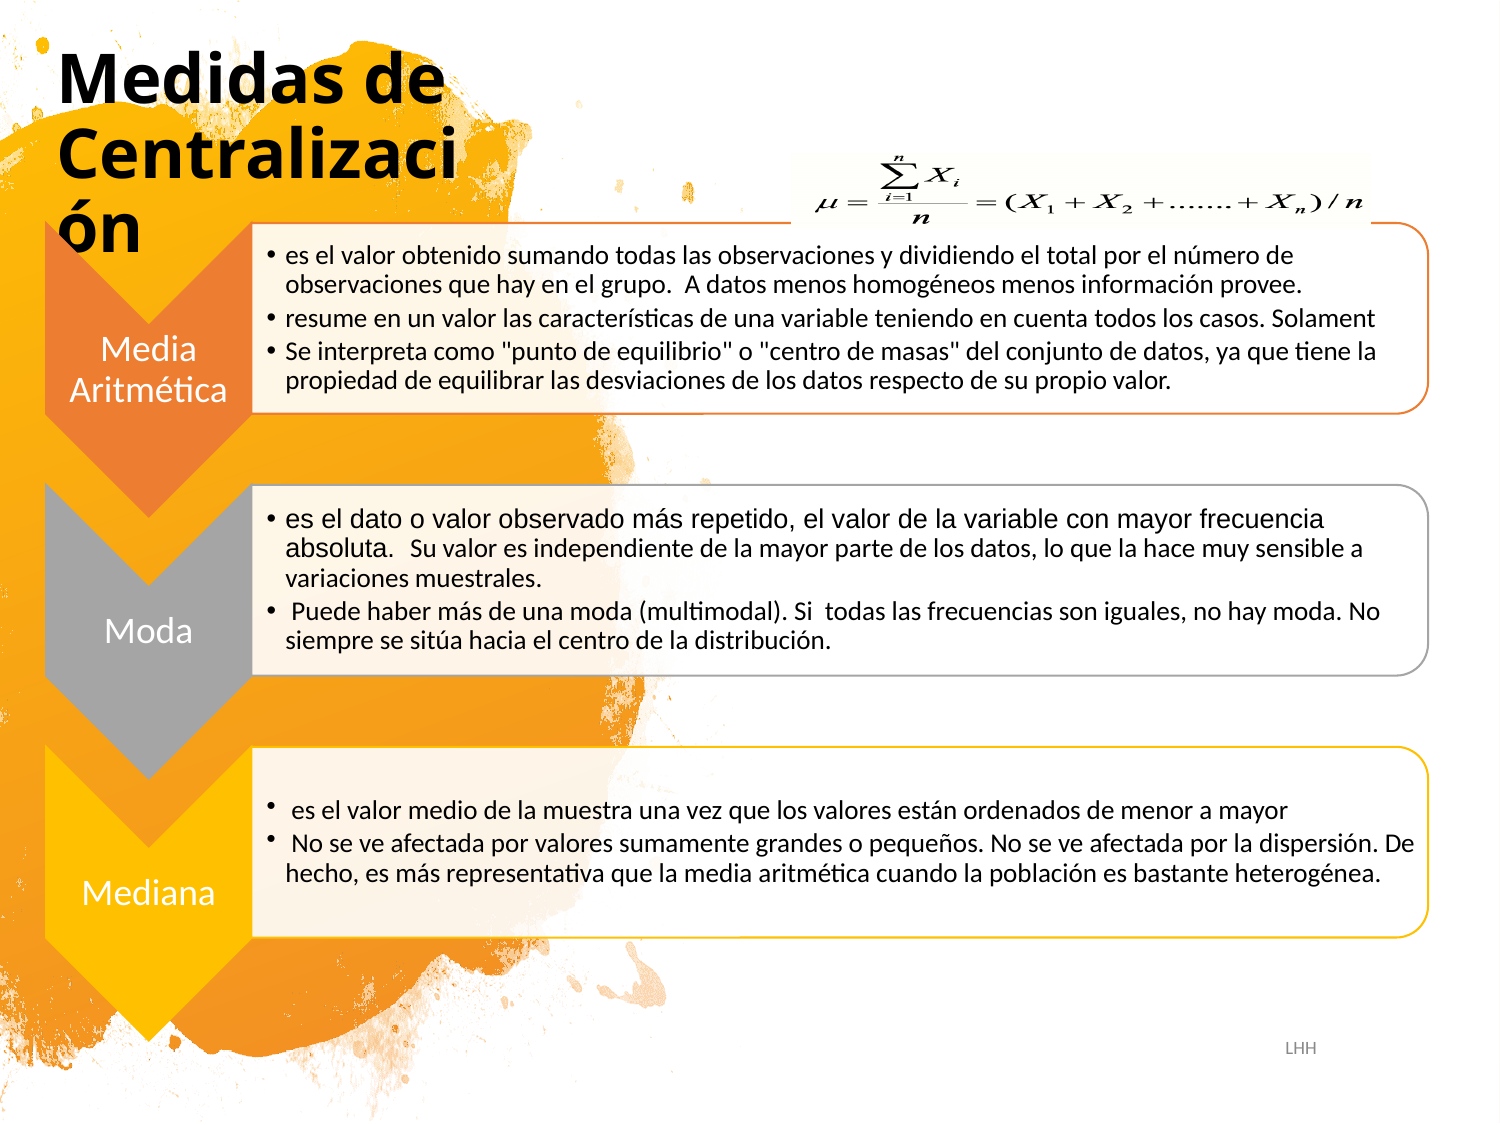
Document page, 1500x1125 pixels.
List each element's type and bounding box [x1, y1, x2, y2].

picture [0, 0, 1500, 1125]
text_box [46, 222, 1429, 1041]
